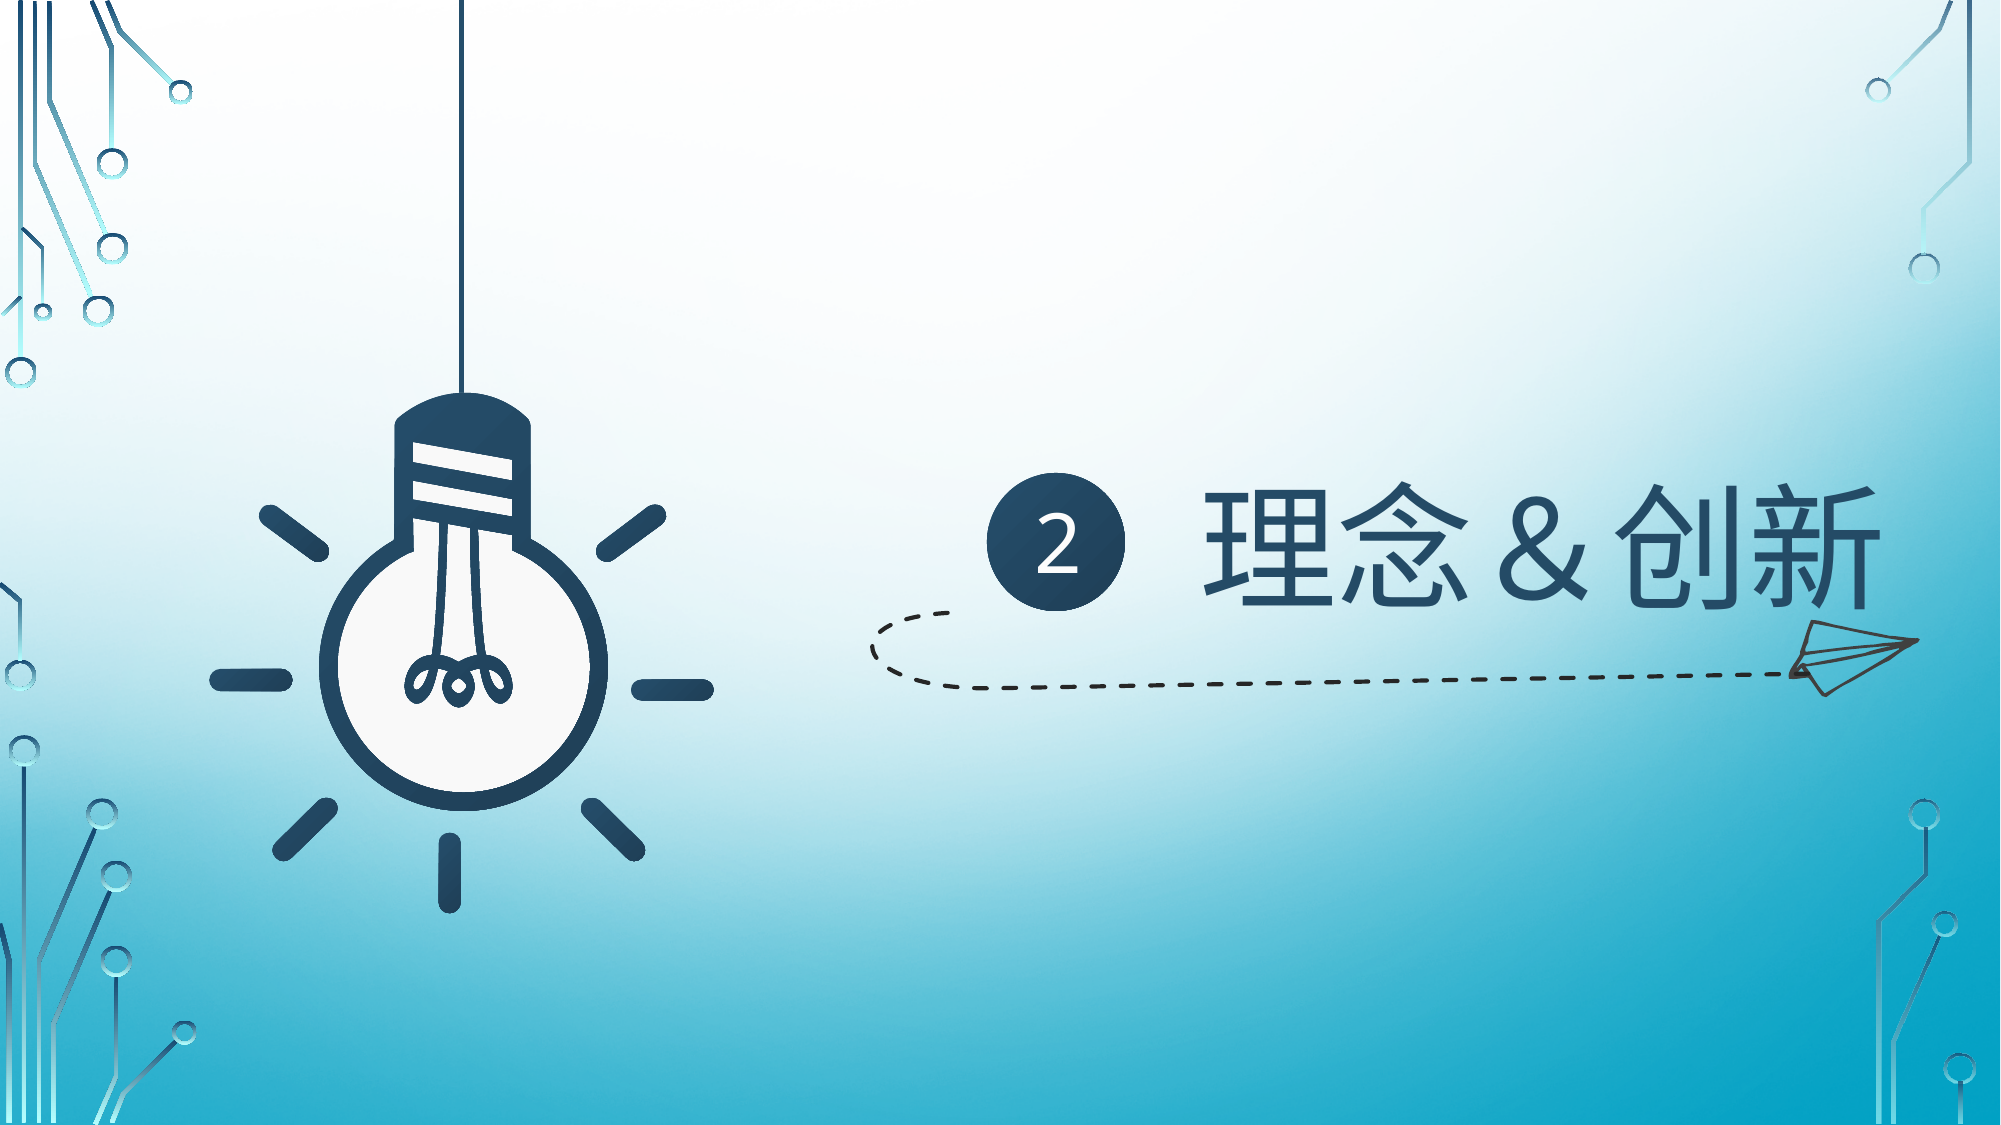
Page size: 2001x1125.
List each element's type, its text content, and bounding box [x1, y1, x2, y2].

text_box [209, 0, 714, 914]
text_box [986, 472, 1126, 612]
text_box 理念＆创新 [1184, 454, 1977, 635]
text_box [1788, 635, 1920, 698]
text_box [871, 611, 1818, 690]
